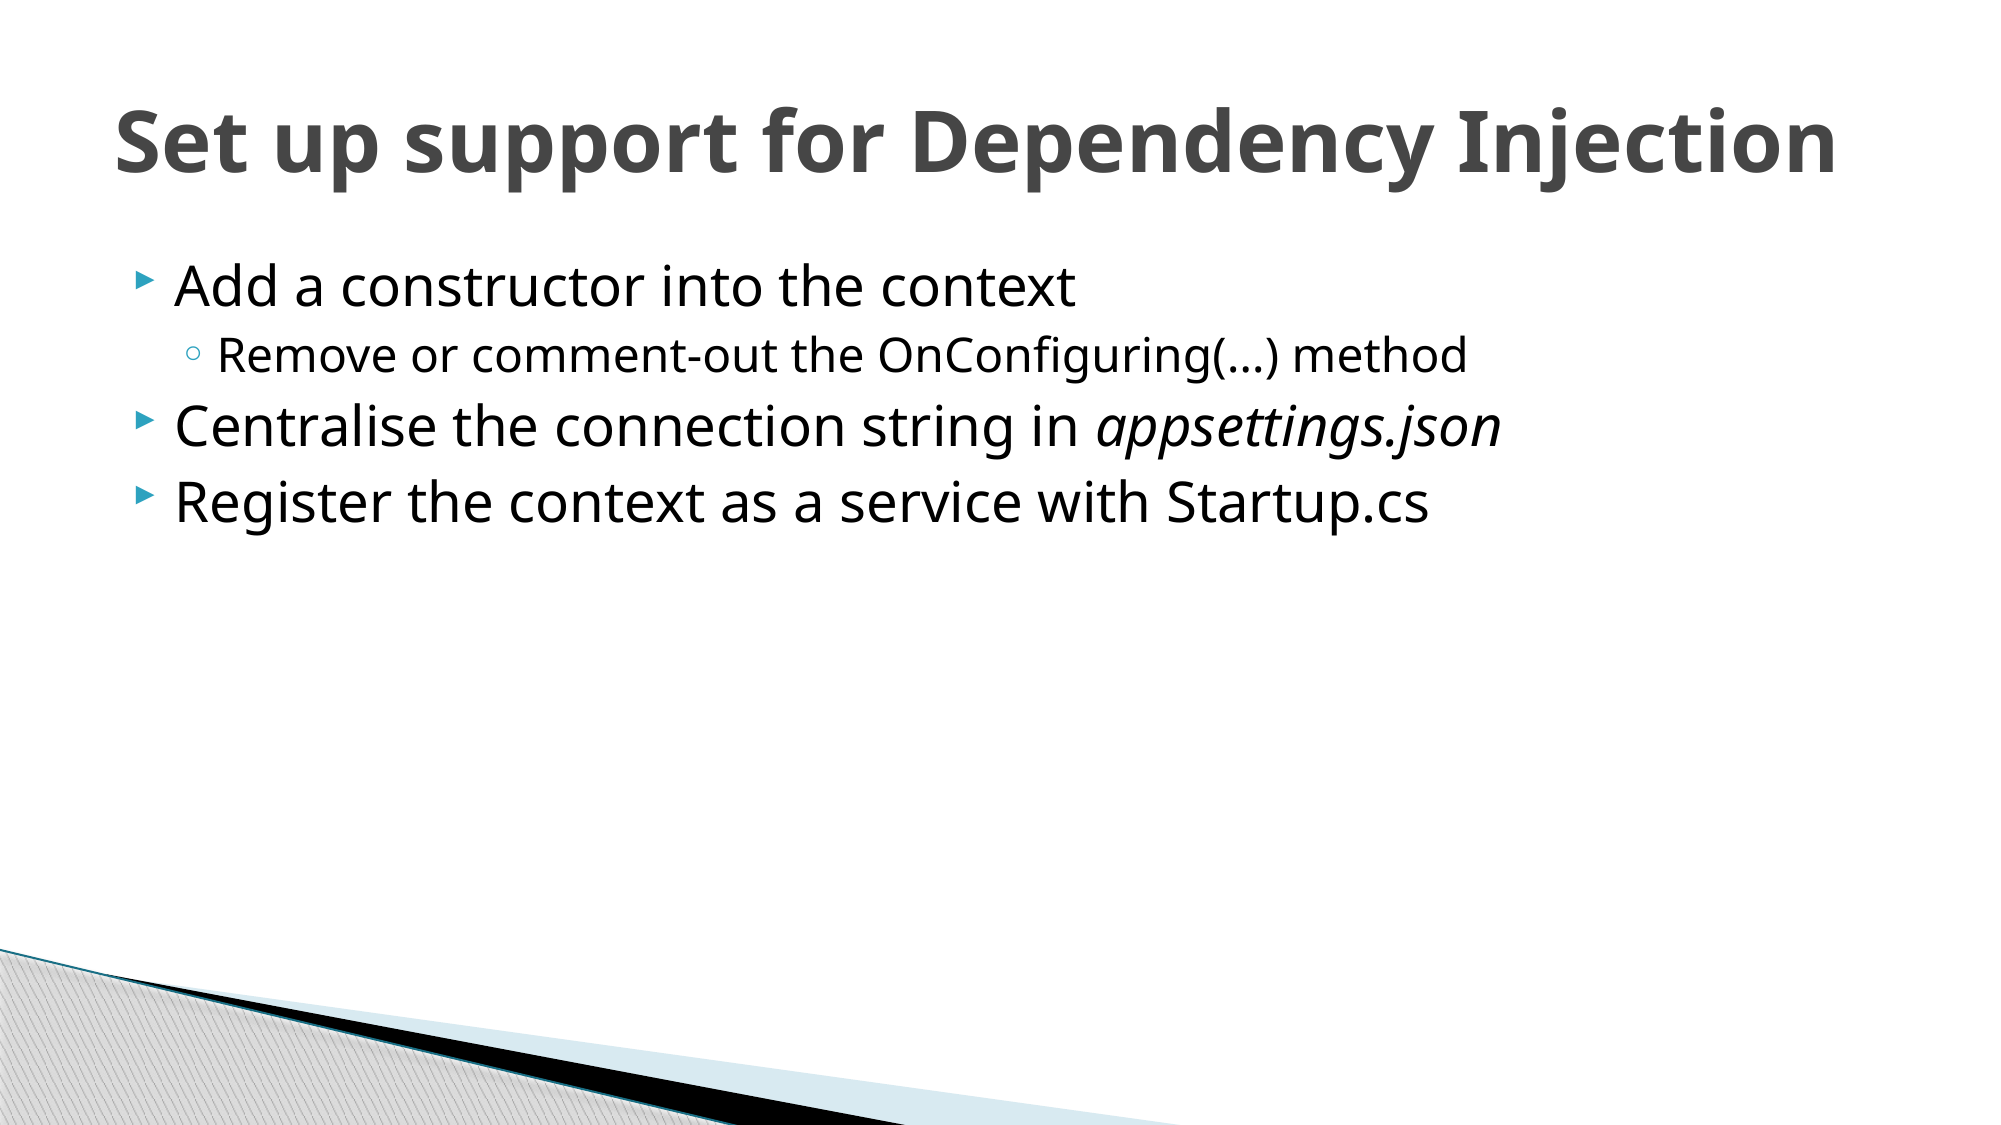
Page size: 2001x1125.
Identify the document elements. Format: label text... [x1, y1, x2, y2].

list Add a constructor into the context Remove or comment-out the OnConfiguring(…) method Centralise the connection string in appsettings.json Register the context as a service with Startup.cs [99, 243, 1900, 986]
title Set up support for Dependency Injection [99, 45, 1900, 233]
